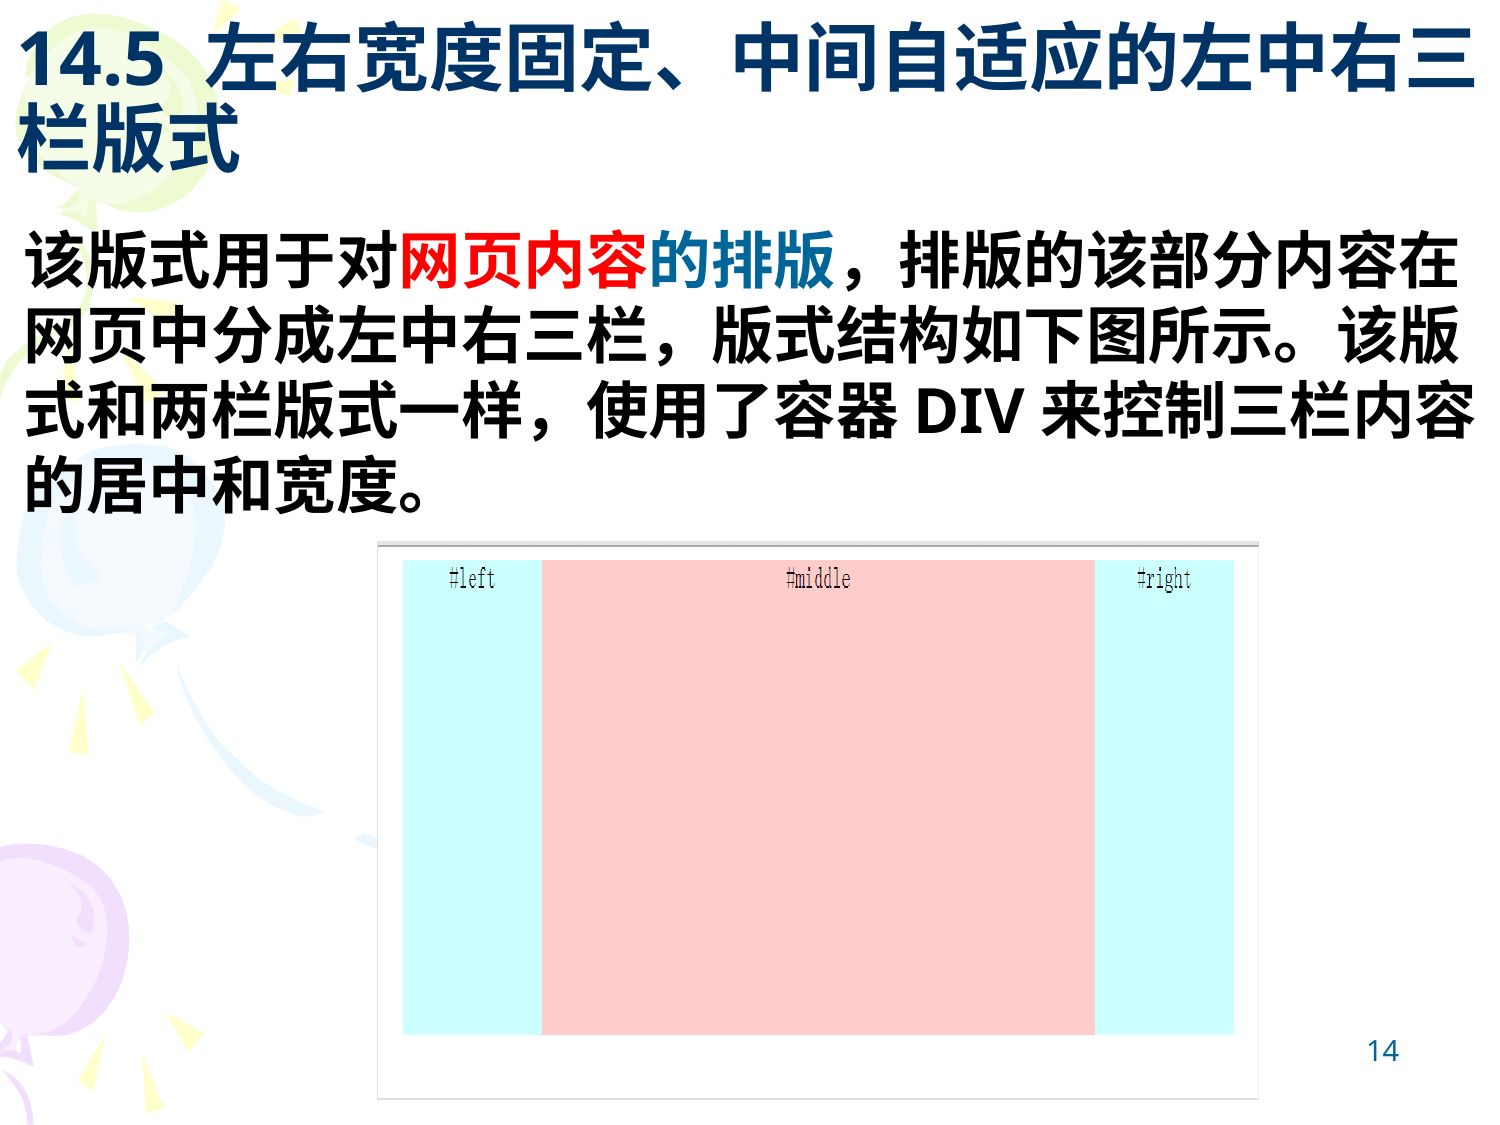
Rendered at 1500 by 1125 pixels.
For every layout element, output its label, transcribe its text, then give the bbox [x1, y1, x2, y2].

list 该版式用于对网页内容的排版，排版的该部分内容在网页中分成左中右三栏，版式结构如下图所示。该版式和两栏版式一样，使用了容器DIV来控制三栏内容的居中和宽度。 [8, 213, 1498, 379]
title 14.5 左右宽度固定、中间自适应的左中右三栏版式 [1, 15, 1499, 189]
picture [377, 541, 1259, 1100]
text_box [1259, 1024, 1415, 1100]
